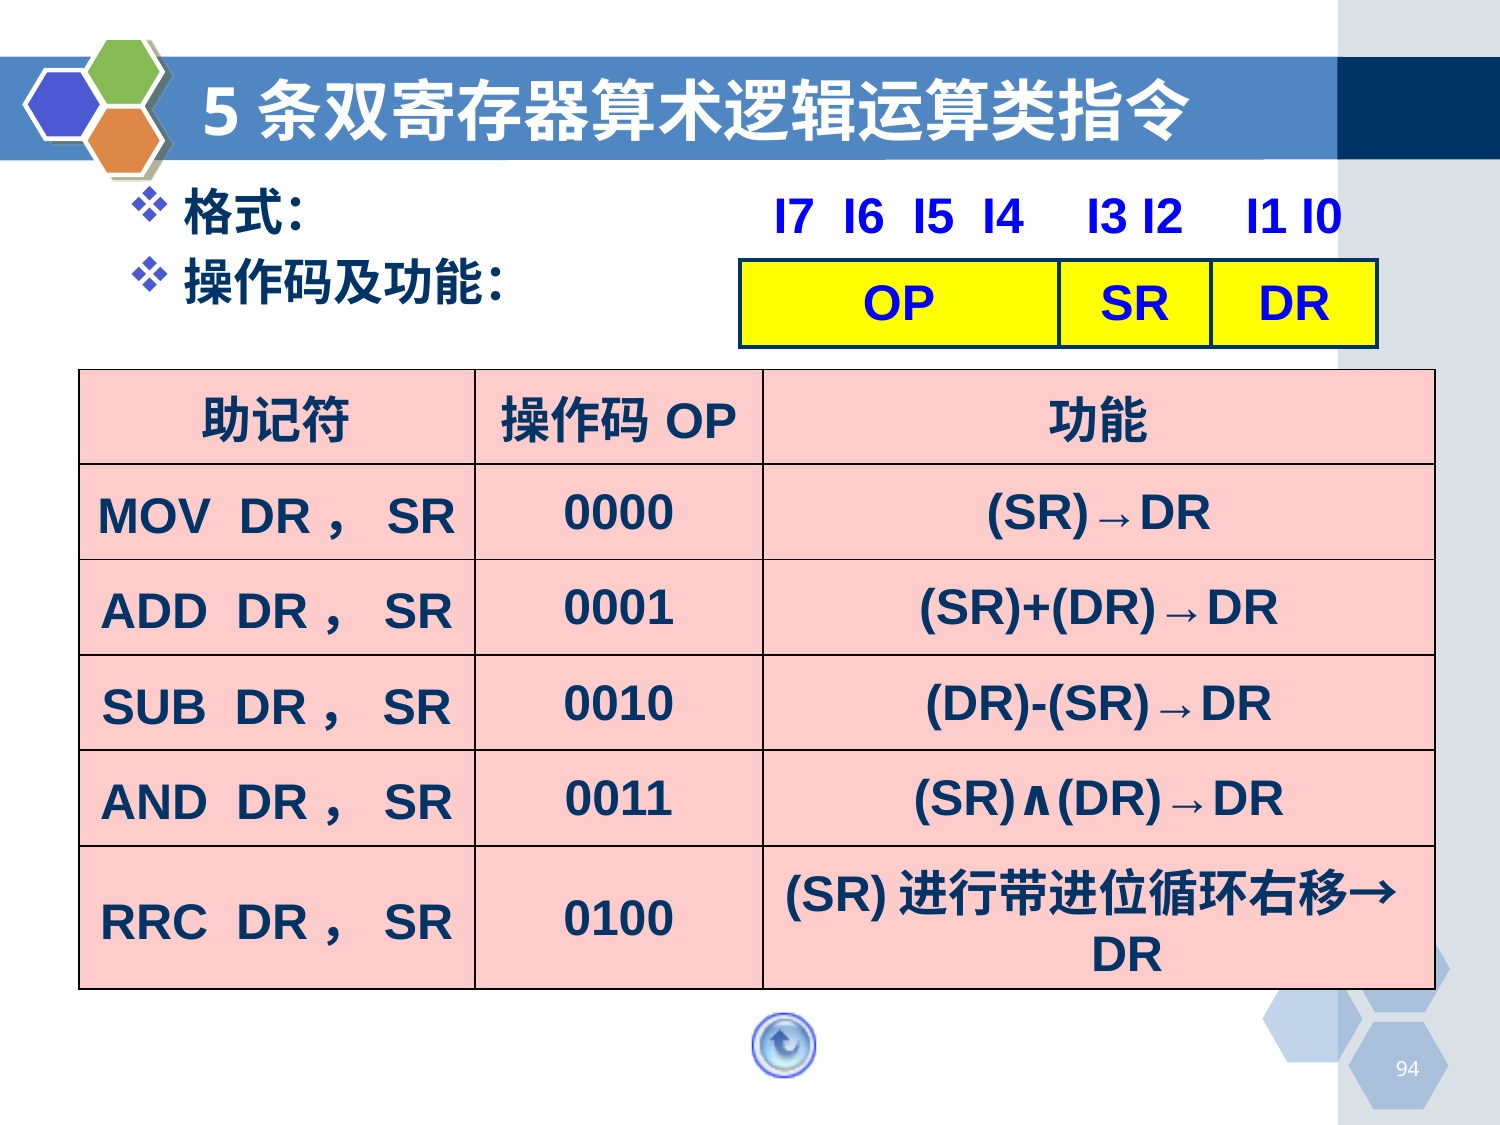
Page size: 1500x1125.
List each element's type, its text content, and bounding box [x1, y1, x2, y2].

table_cell ADD DR，SR [80, 560, 474, 654]
table_header I3 I2 [1059, 173, 1211, 258]
table_header I7 I6 I5 I4 [740, 173, 1059, 258]
table_cell 0000 [476, 465, 762, 559]
table_cell 0001 [476, 560, 762, 654]
table_header I1 I0 [1211, 173, 1377, 258]
table_cell RRC DR，SR [80, 847, 474, 988]
table_cell 0100 [476, 847, 762, 988]
table_header 助记符 [80, 370, 474, 463]
table_cell DR [1213, 262, 1375, 345]
table_cell (SR)∧(DR)→DR [764, 751, 1434, 845]
list 格式： 操作码及功能： [112, 172, 668, 338]
table_cell AND DR，SR [80, 751, 474, 845]
table_cell MOV DR，SR [80, 465, 474, 559]
table_cell (SR)→DR [764, 465, 1434, 559]
table_cell (SR)+(DR)→DR [764, 560, 1434, 654]
table_cell SR [1061, 262, 1209, 345]
table_cell OP [742, 262, 1057, 345]
table_header 操作码OP [476, 370, 762, 463]
table_cell SUB DR，SR [80, 656, 474, 749]
slide_number 94 [1359, 1047, 1435, 1086]
table_cell 0011 [476, 751, 762, 845]
title 5条双寄存器算术逻辑运算类指令 [187, 62, 1288, 155]
table_cell (SR)进行带进位循环右移→DR [764, 847, 1434, 988]
table_cell 0010 [476, 656, 762, 749]
table_header 功能 [764, 370, 1434, 463]
table_cell (DR)-(SR)→DR [764, 656, 1434, 749]
picture [749, 1011, 819, 1081]
